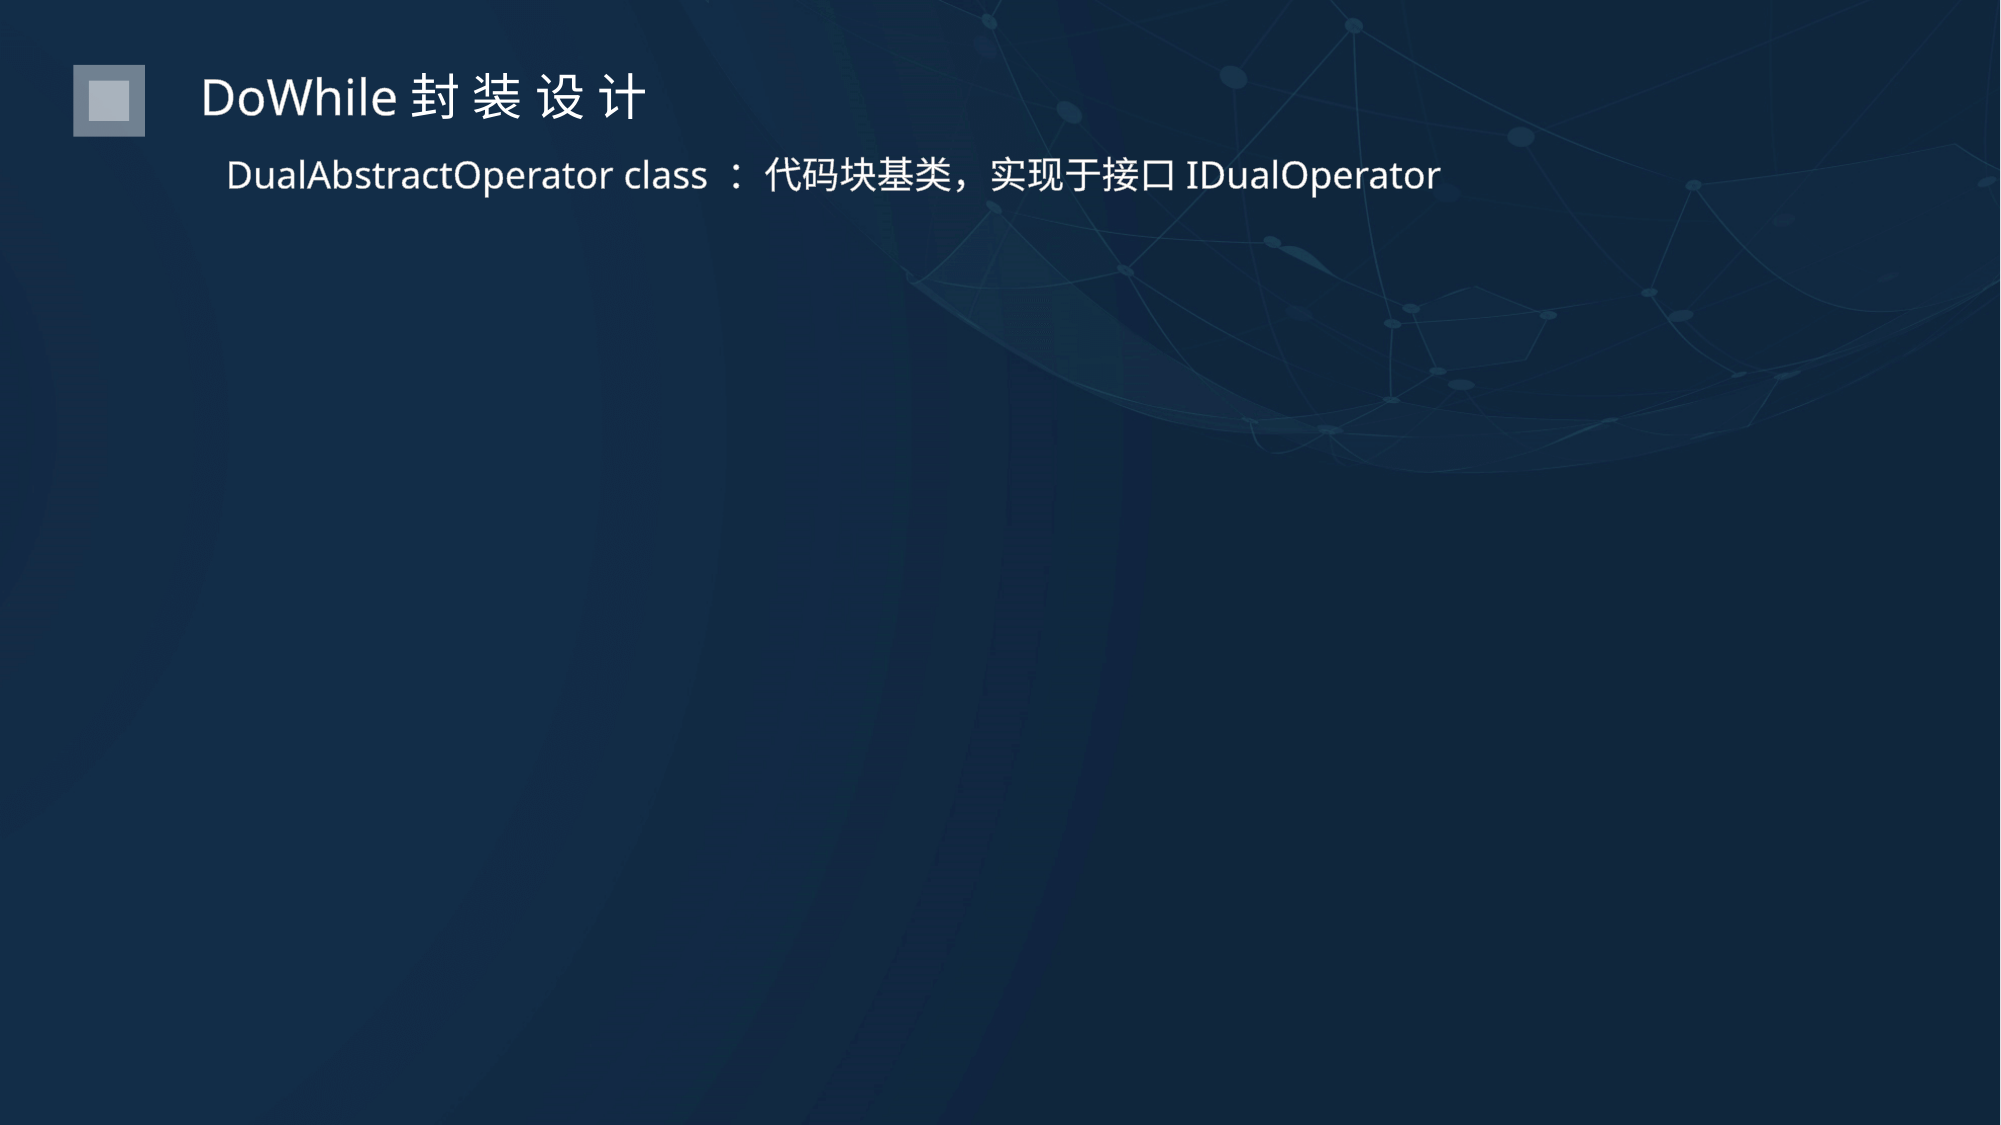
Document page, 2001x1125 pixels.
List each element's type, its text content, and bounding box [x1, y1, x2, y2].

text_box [73, 64, 145, 137]
text_box DualAbstractOperator class ：代码块基类，实现于接口IDualOperator [210, 143, 1785, 249]
text_box DoWhile封装设计 [185, 57, 846, 133]
picture [0, 0, 2001, 1125]
